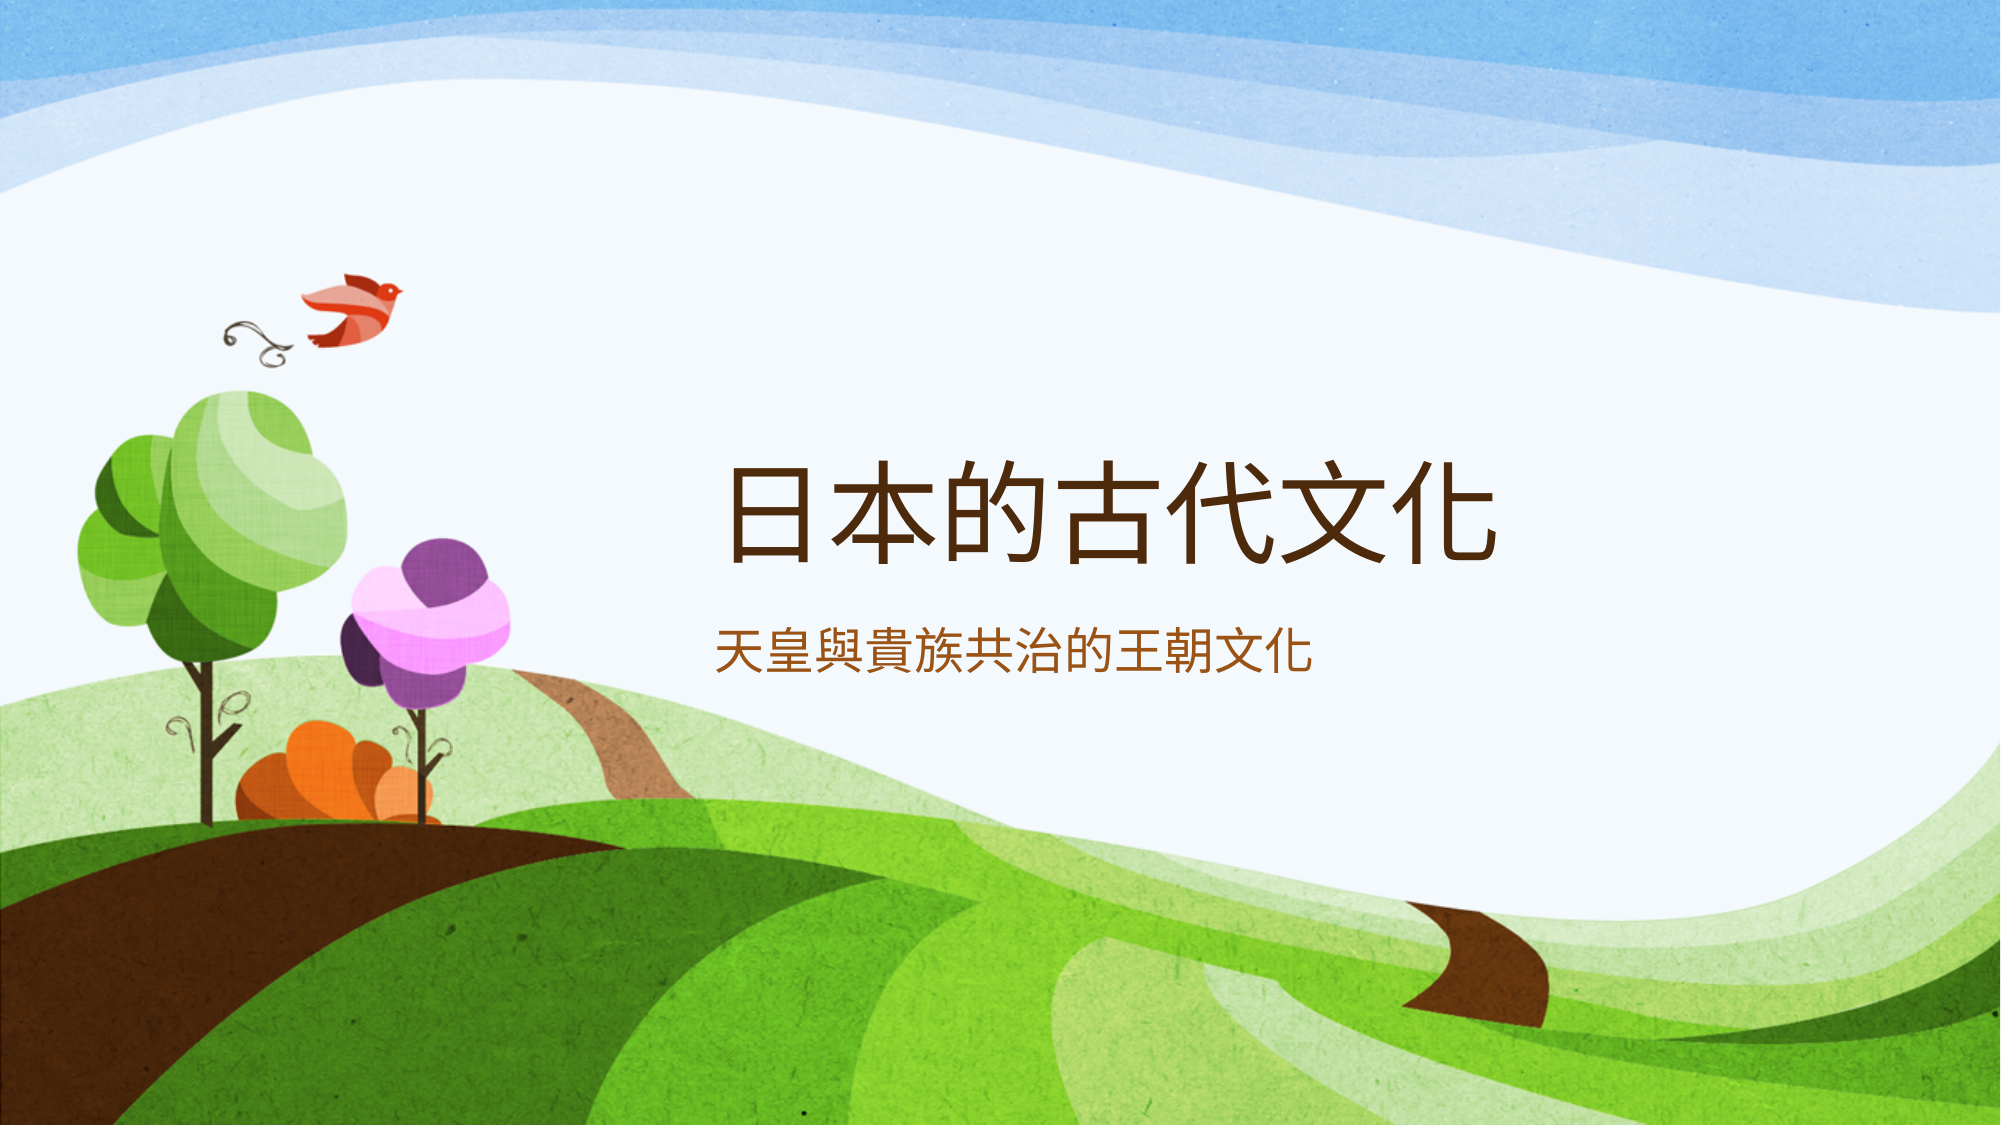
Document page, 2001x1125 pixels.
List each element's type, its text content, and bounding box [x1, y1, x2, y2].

subtitle 天皇與貴族共治的王朝文化 [699, 612, 1825, 763]
title 日本的古代文化 [699, 287, 1825, 588]
picture [0, 0, 2001, 1125]
